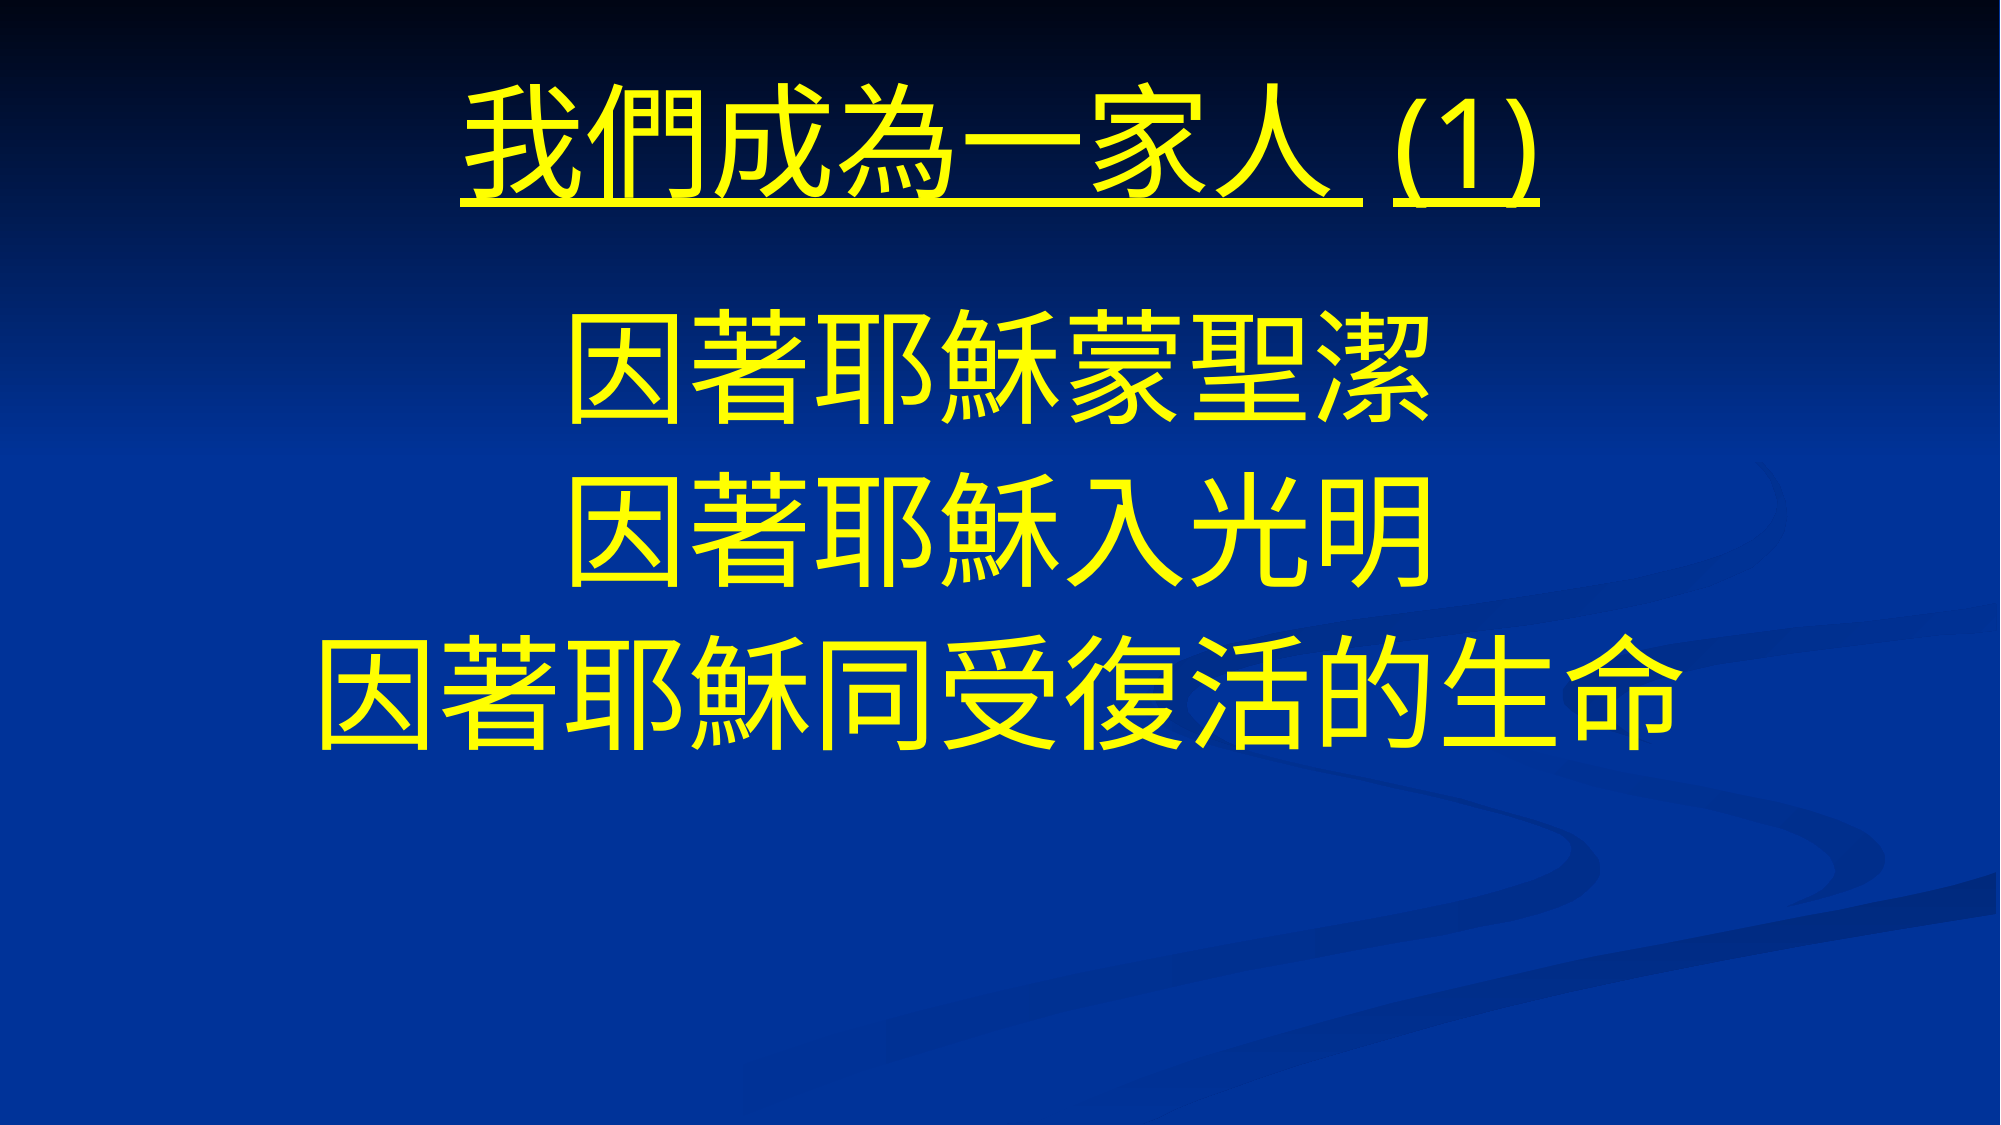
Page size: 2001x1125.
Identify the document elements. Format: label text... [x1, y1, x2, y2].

list 因著耶穌蒙聖潔 因著耶穌入光明 因著耶穌同受復活的生命 [54, 282, 1945, 1025]
title 我們成為一家人 (1) [99, 45, 1900, 233]
